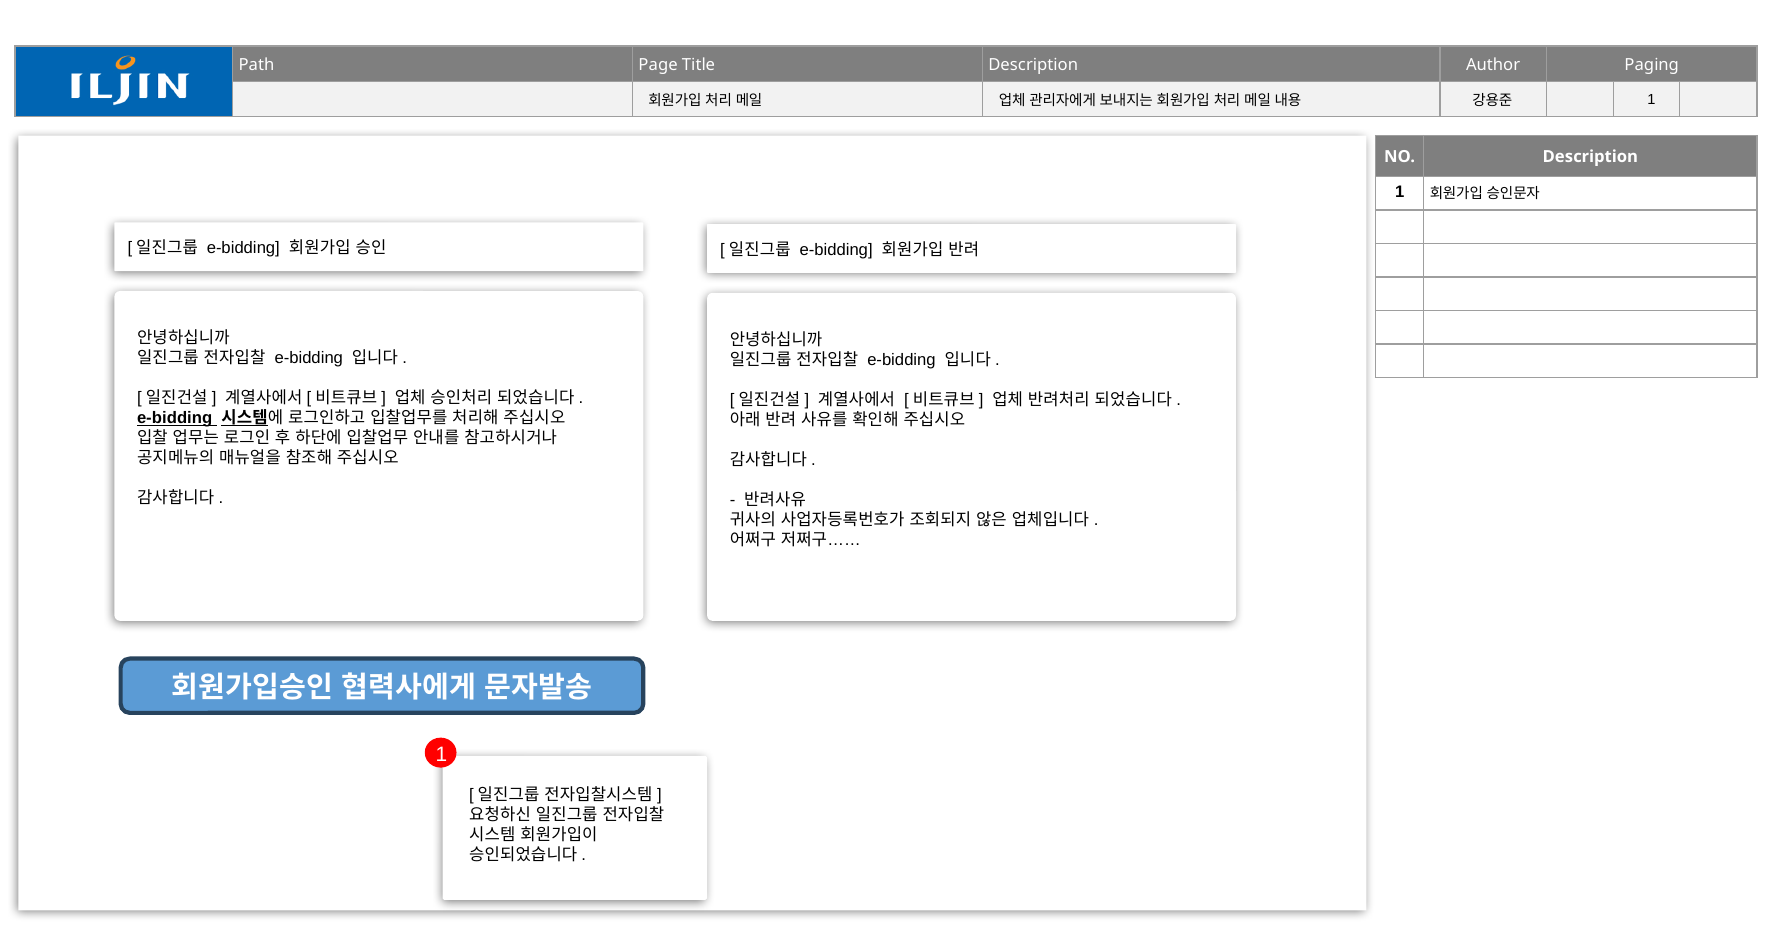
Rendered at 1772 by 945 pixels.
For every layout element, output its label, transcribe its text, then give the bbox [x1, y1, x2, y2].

text_box 안녕하십니까 일진그룹 전자입찰 e-bidding 입니다. [일진건설] 계열사에서[비트큐브] 업체 승인처리 되었습니다. e-bidding 시스템에 로그인하고 입찰업무를 처리해 주십시오 입찰 업무는 로그인 후 하단에 입찰업무 안내를 참고하시거나 공지메뉴의 매뉴얼을 참조해 주십시오 감사합니다. [122, 319, 638, 515]
text_box [일진그룹 전자입찰시스템] 요청하신 일진그룹 전자입찰 시스템 회원가입이 승인되었습니다. [454, 776, 697, 871]
text_box [114, 290, 644, 621]
table_cell 1 [1376, 177, 1423, 209]
table_cell [1376, 211, 1423, 243]
text_box [일진그룹 e-bidding] 회원가입 반려 [707, 224, 1237, 273]
text_box 1 [424, 737, 457, 768]
text_box [442, 755, 708, 900]
text_box [일진그룹 e-bidding] 회원가입 승인 [114, 222, 644, 272]
text_box 1 [1555, 82, 1747, 115]
table_cell [1424, 244, 1756, 276]
text_box [707, 292, 1237, 621]
table_header NO. [1376, 136, 1423, 176]
table_cell [1424, 345, 1756, 377]
table_cell [1424, 278, 1756, 310]
text_box 회원가입승인 협력사에게 문자발송 [118, 656, 646, 715]
table_cell 회원가입 승인문자 [1424, 177, 1756, 209]
table_cell [1376, 244, 1423, 276]
table_header Description [1424, 136, 1756, 176]
text_box 강용준 [1443, 83, 1542, 116]
text_box 안녕하십니까 일진그룹 전자입찰 e-bidding 입니다. [일진건설] 계열사에서 [비트큐브] 업체 반려처리 되었습니다. 아래 반려 사유를 확인해 주십시오 감사합니다. - 반려사유 귀사의 사업자등록번호가 조회되지 않은 업체입니다. 어쩌구 저쩌구…… [715, 321, 1230, 576]
text_box 업체 관리자에게 보내지는 회원가입 처리 메일 내용 [984, 83, 1438, 116]
text_box 회원가입 처리 메일 [633, 83, 972, 116]
table_cell [1424, 211, 1756, 243]
table_cell [1376, 311, 1423, 343]
table_cell [1424, 311, 1756, 343]
picture [57, 51, 199, 113]
table_cell [1376, 345, 1423, 377]
text_box [18, 135, 1367, 911]
table_cell [1376, 278, 1423, 310]
